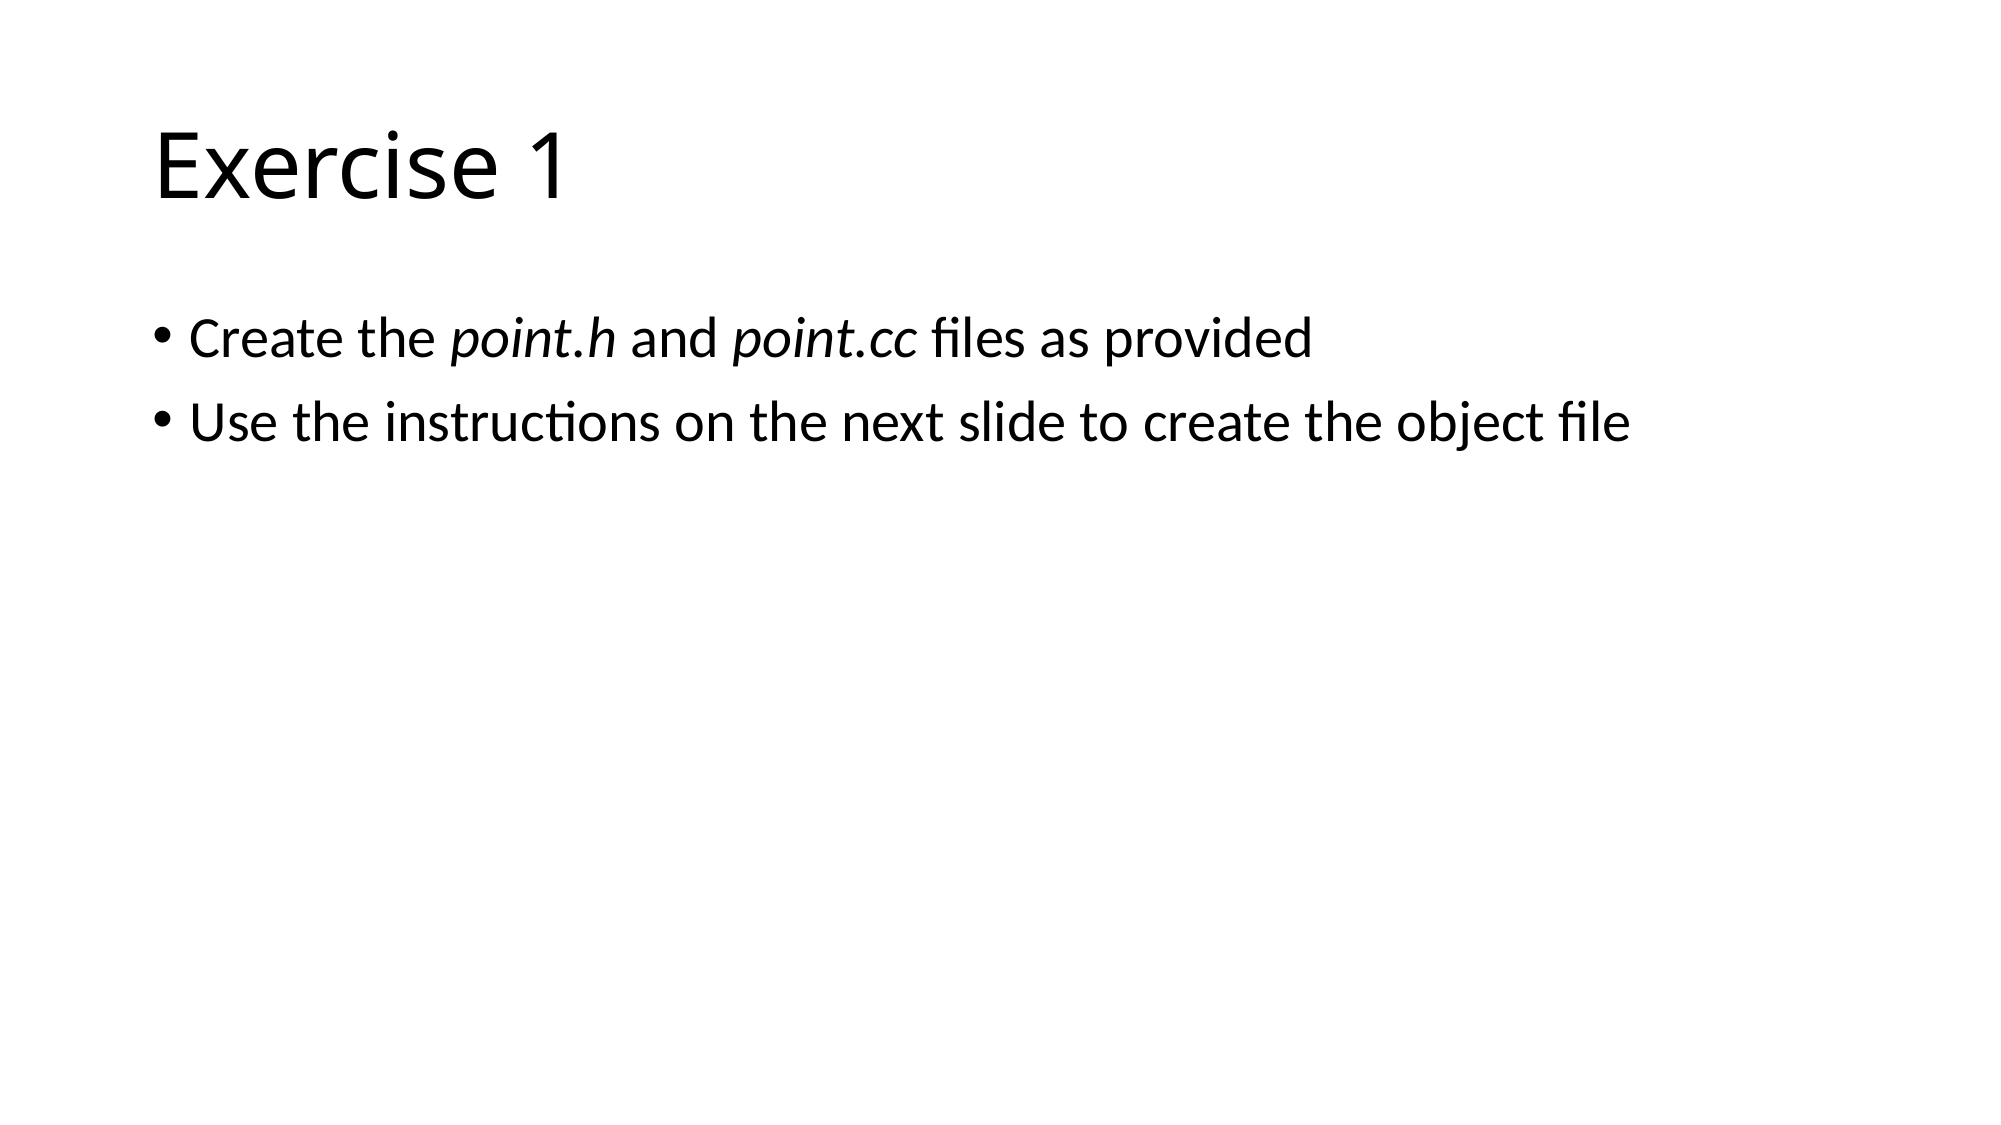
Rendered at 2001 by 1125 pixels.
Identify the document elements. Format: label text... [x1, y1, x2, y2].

title Exercise 1 [137, 59, 1863, 278]
list Create the point.h and point.cc files as provided Use the instructions on the next slide to create the object file [137, 299, 1863, 1014]
